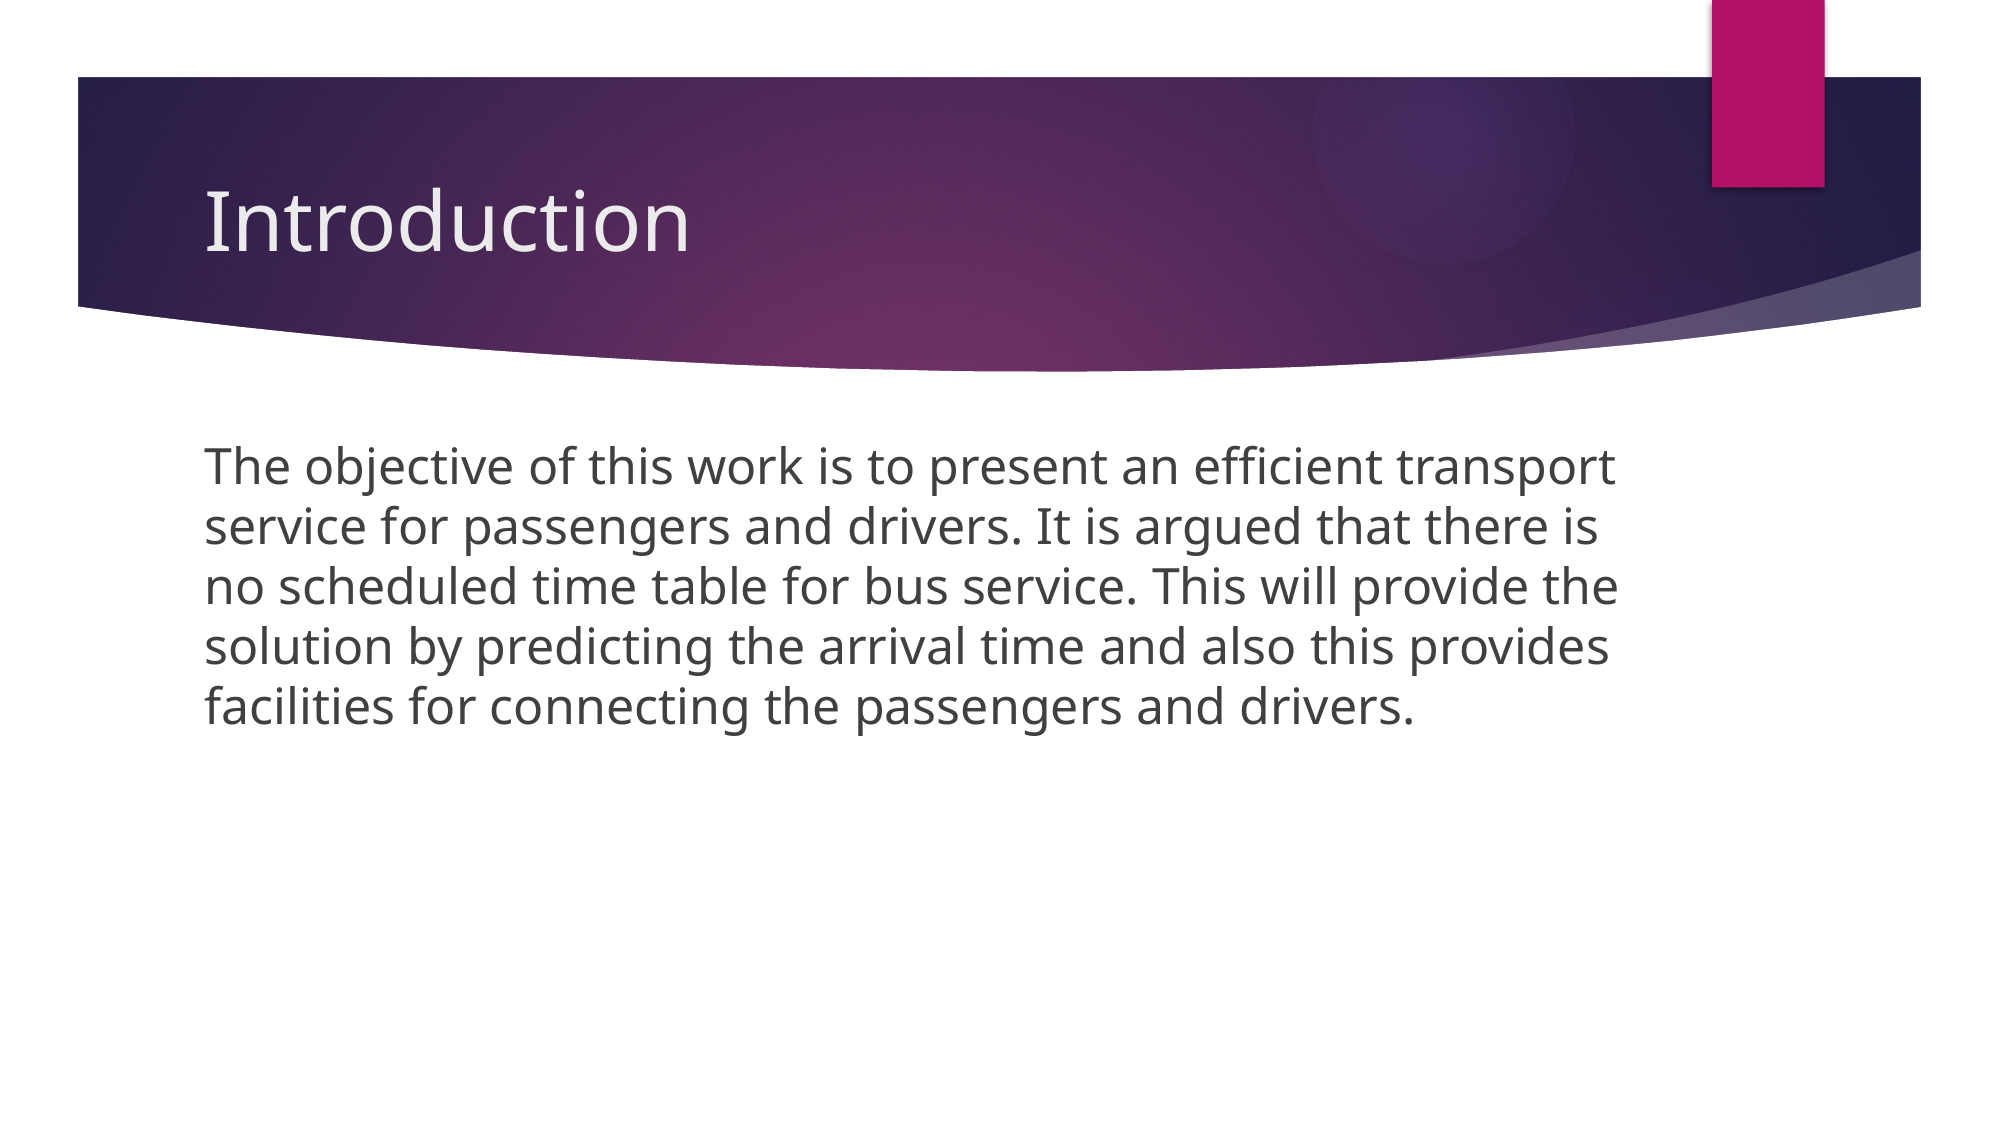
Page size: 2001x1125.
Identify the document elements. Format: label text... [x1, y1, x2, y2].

list The objective of this work is to present an efficient transport service for passengers and drivers. It is argued that there is no scheduled time table for bus service. This will provide the solution by predicting the arrival time and also this provides facilities for connecting the passengers and drivers. [189, 427, 1638, 988]
title Introduction [189, 159, 1627, 276]
